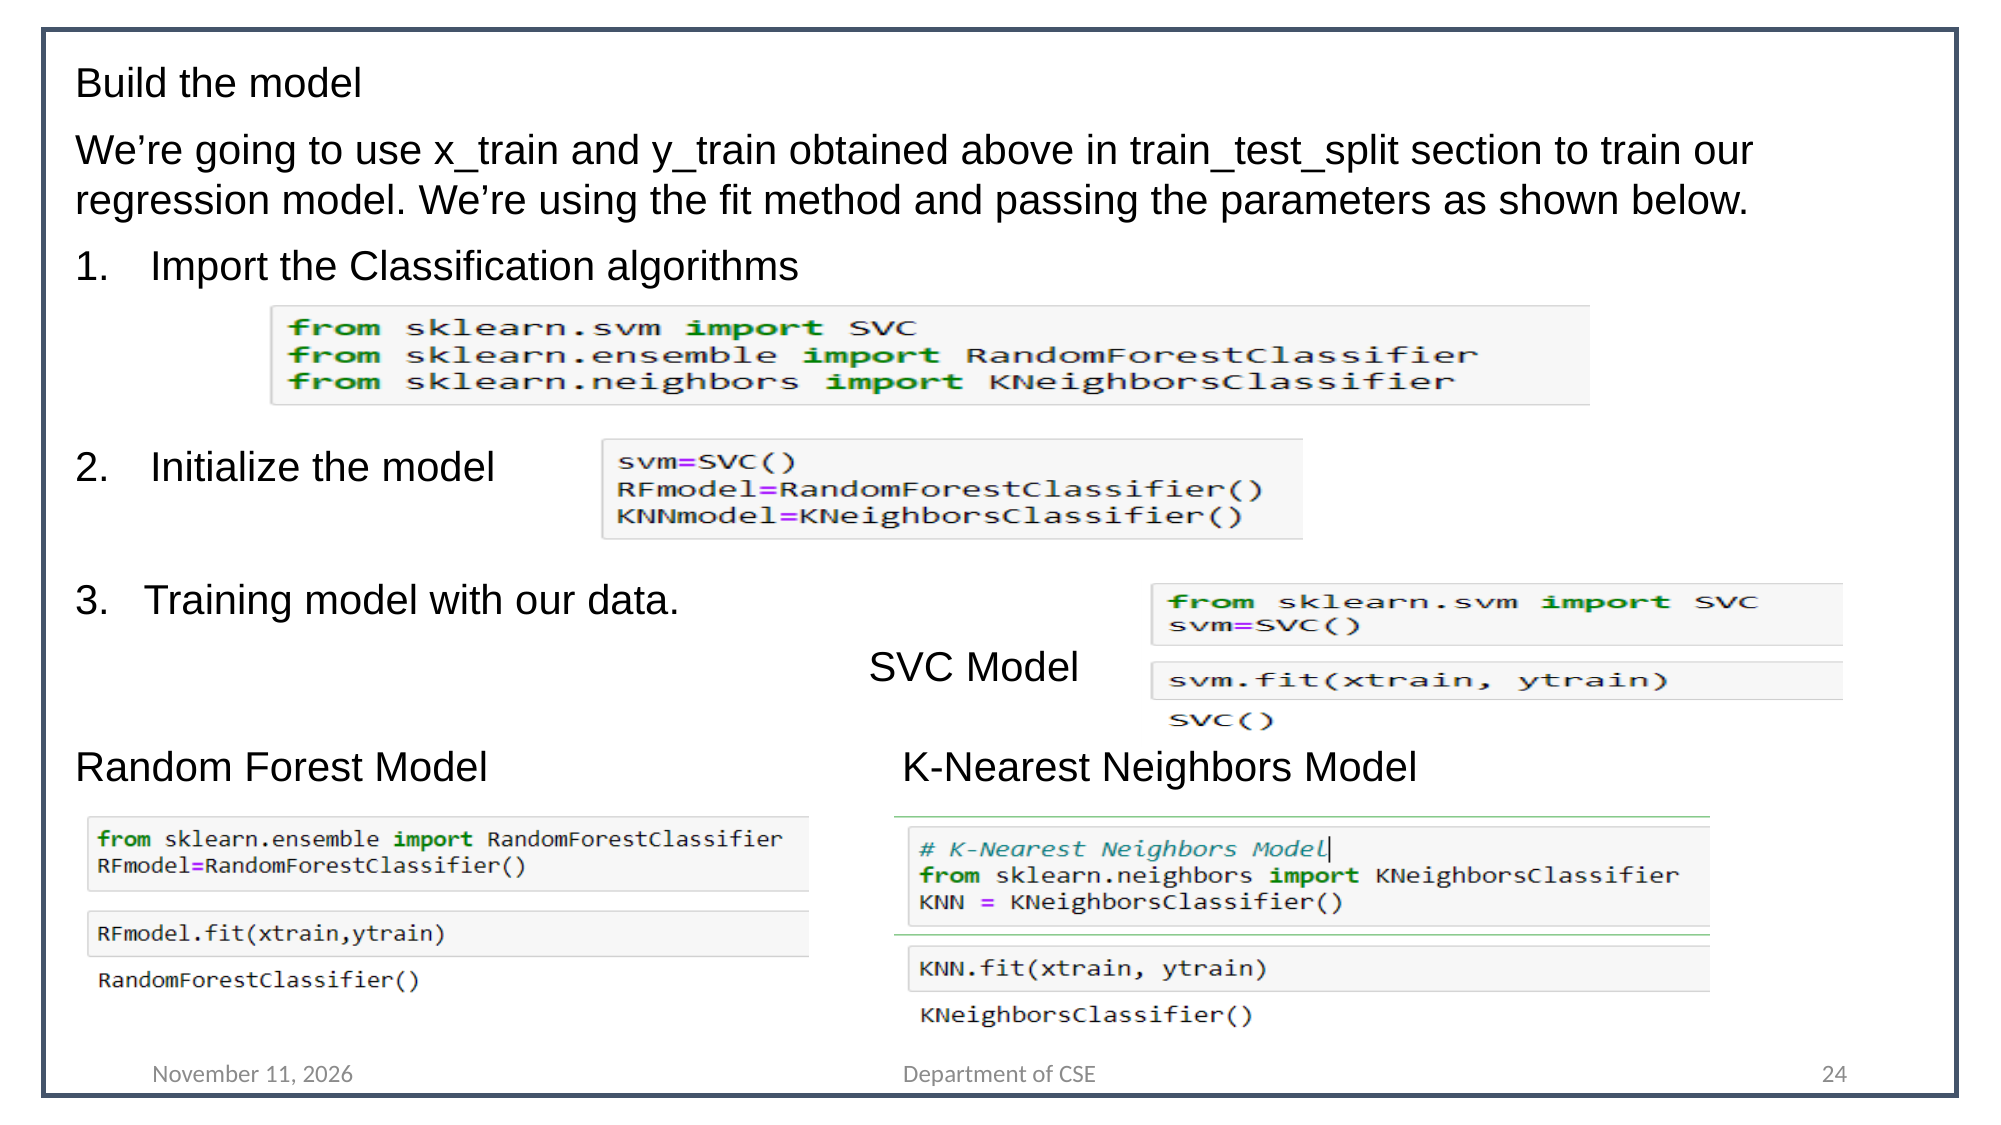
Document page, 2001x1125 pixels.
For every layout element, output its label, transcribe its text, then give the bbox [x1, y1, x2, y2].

text_box [42, 28, 1958, 1096]
text_box Build the model We’re going to use x_train and y_train obtained above in train_test_split section to train our regression model. We’re using the fit method and passing the parameters as shown below. Import the Classification algorithms Initialize the model 3. Training model with our data. SVC Model Random Forest Model K-Nearest Neighbors Model [60, 48, 1936, 1047]
slide_number 24 [1412, 1042, 1863, 1103]
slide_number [137, 1042, 588, 1103]
picture [266, 299, 1590, 413]
picture [894, 810, 1710, 1031]
picture [79, 810, 809, 1005]
picture [585, 426, 1303, 546]
footer Department of CSE [662, 1042, 1338, 1103]
picture [1139, 579, 1843, 747]
